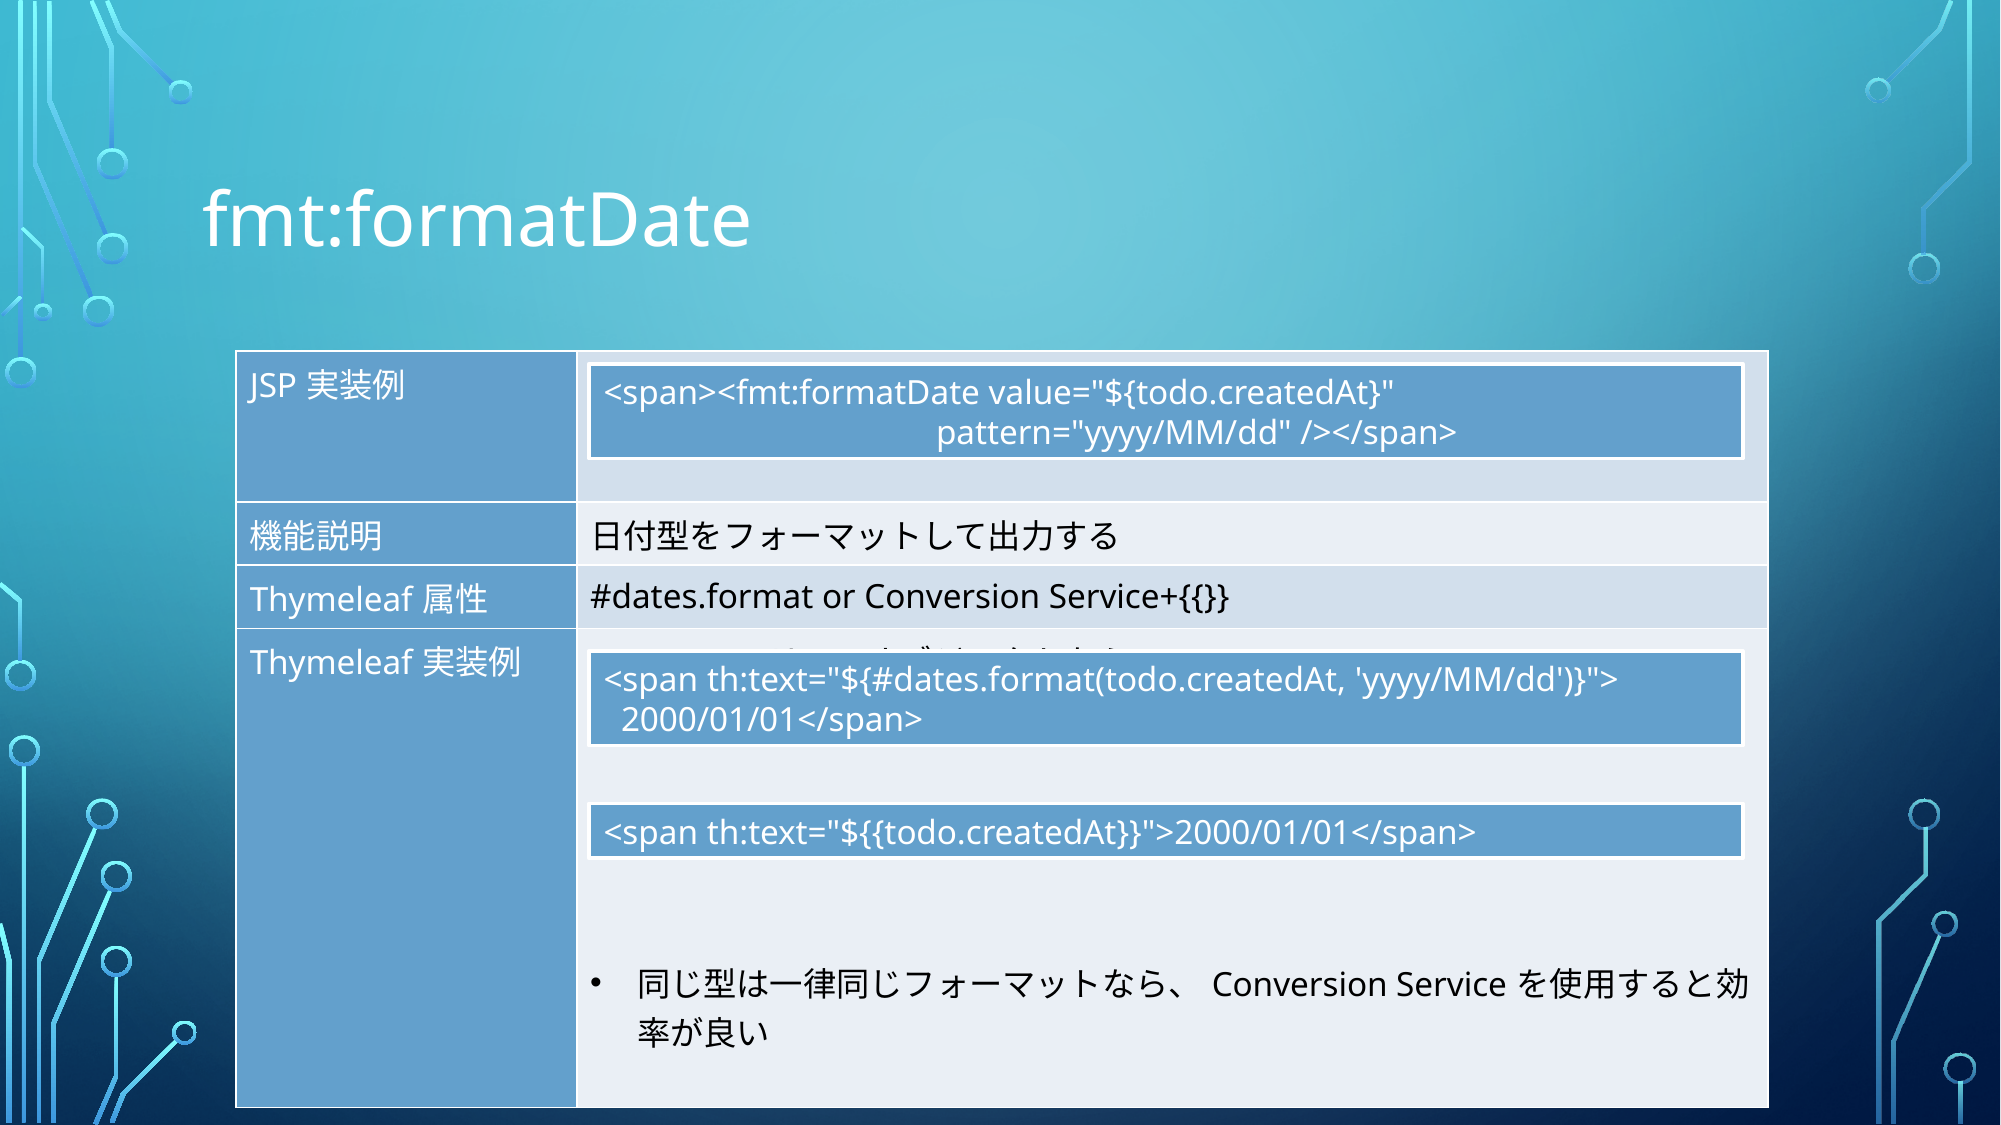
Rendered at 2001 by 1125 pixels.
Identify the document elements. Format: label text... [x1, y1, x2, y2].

table_header JSP実装例 [237, 352, 576, 501]
text_box <span th:text="${{todo.createdAt}}">2000/01/01</span> [587, 802, 1745, 860]
table_header [578, 352, 1767, 501]
table_cell Thymeleaf属性 [237, 566, 576, 628]
table_cell 機能説明 [237, 503, 576, 564]
text_box <span><fmt:formatDate value="${todo.createdAt}" pattern="yyyy/MM/dd" /></span> [587, 362, 1745, 460]
table_cell #dates.format or Conversion Service+{{}} [578, 566, 1767, 628]
text_box <span th:text="${#dates.format(todo.createdAt, 'yyyy/MM/dd')}"> 2000/01/01</span> [587, 649, 1745, 747]
table_cell Thymeleaf実装例 [237, 629, 576, 1107]
table_cell ユーティリティオブジェクトなら Conversion Serviceなら 同じ型は一律同じフォーマットなら、Conversion Serviceを使用すると効率が良い [578, 629, 1767, 1107]
title fmt:formatDate [187, 101, 1813, 344]
table_cell 日付型をフォーマットして出力する [578, 503, 1767, 564]
